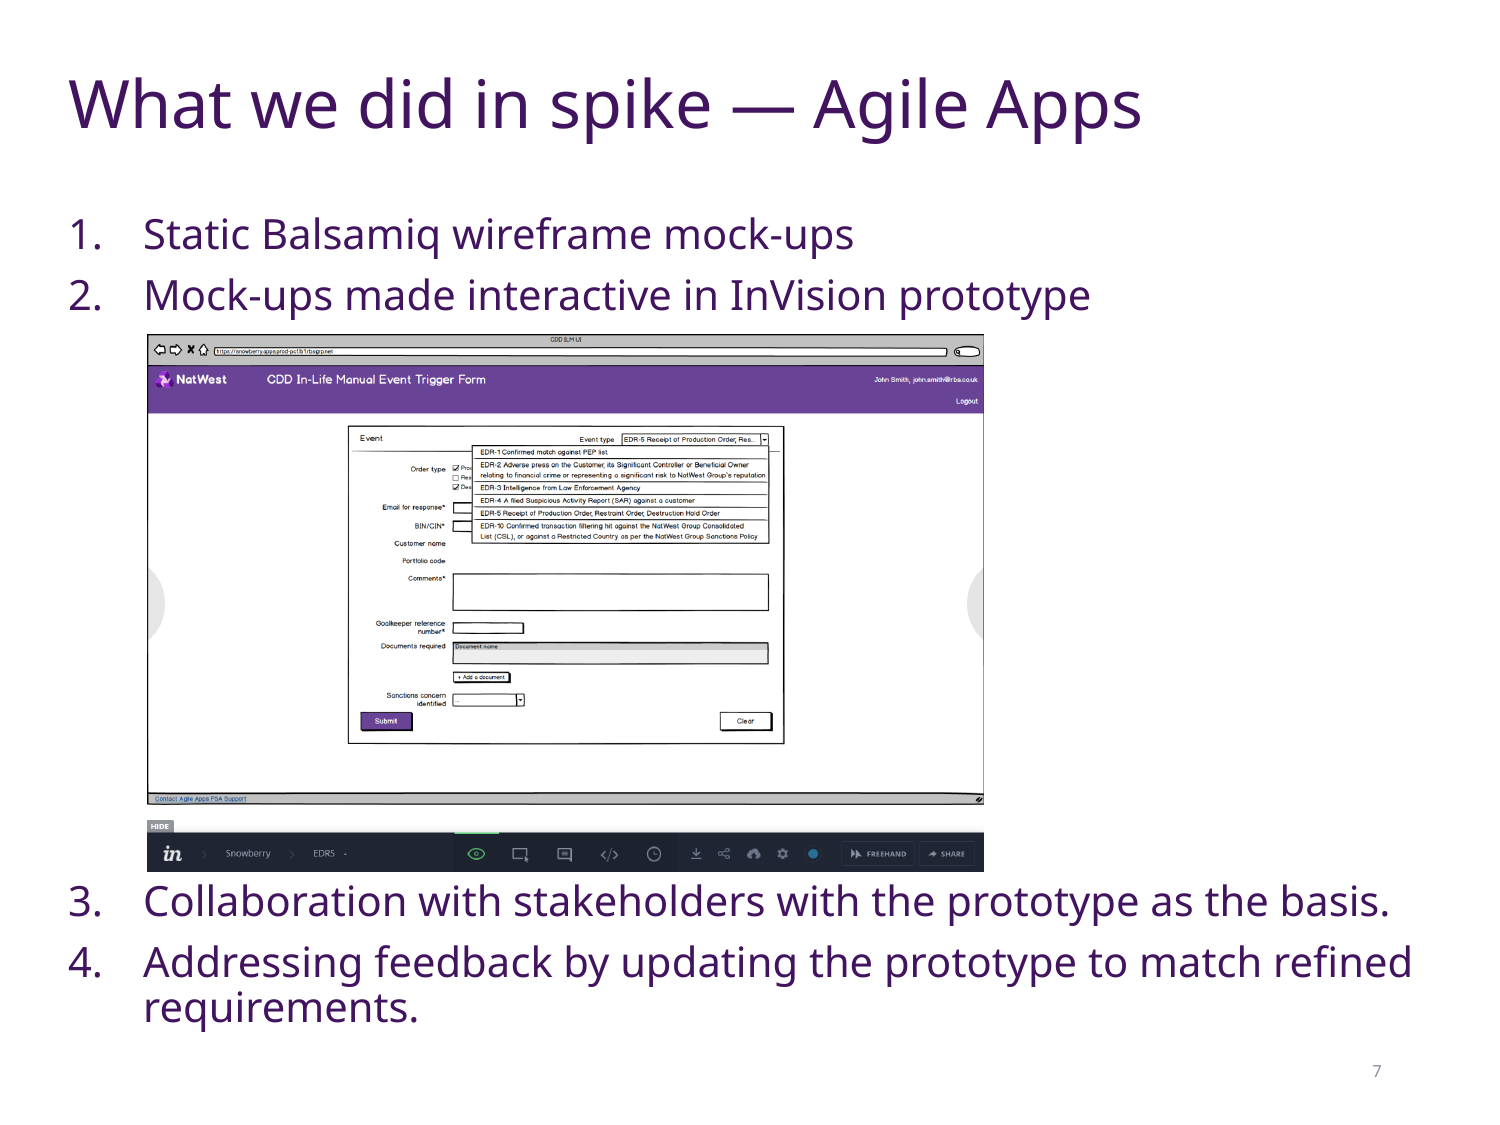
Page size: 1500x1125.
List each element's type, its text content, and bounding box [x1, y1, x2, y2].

picture [147, 334, 984, 872]
list Static Balsamiq wireframe mock-ups Mock-ups made interactive in InVision prototype Collaboration with stakeholders with the prototype as the basis. Addressing feedback by updating the prototype to match refined requirements. [68, 213, 1427, 1055]
title What we did in spike — Agile Apps [68, 70, 1270, 208]
slide_number 7 [1059, 1055, 1397, 1103]
